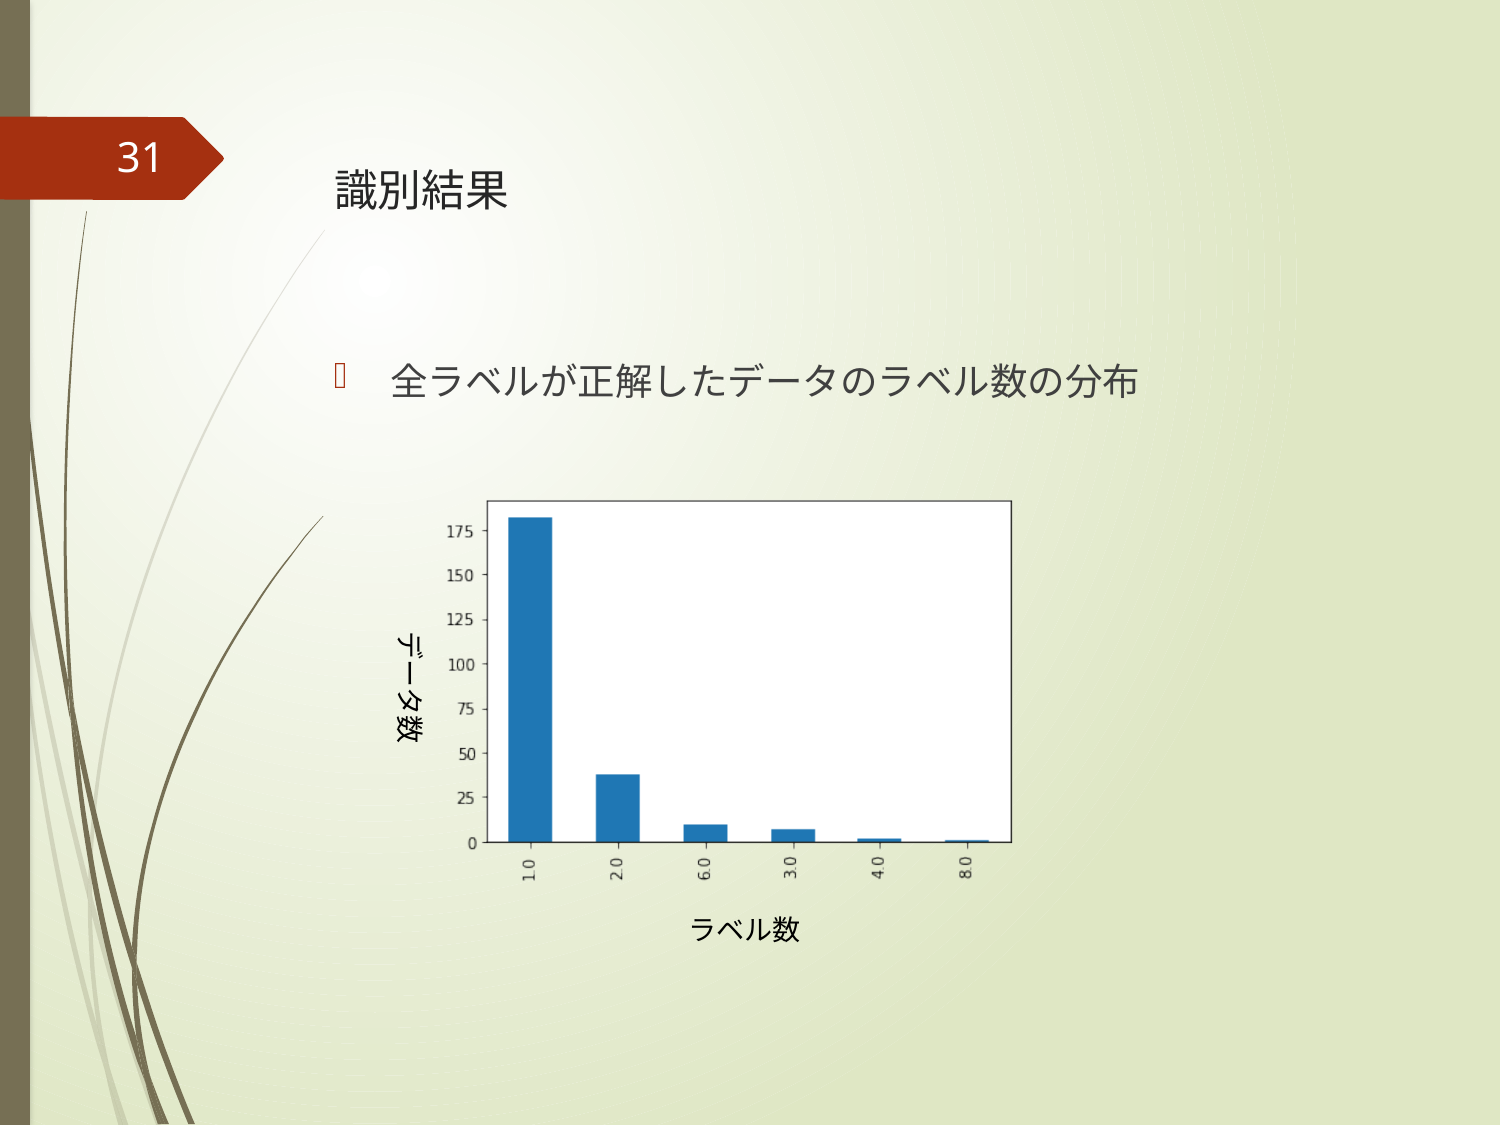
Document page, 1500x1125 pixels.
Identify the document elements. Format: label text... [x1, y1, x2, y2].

picture [435, 491, 1022, 890]
text_box データ数 [370, 617, 430, 770]
text_box ラベル数 [674, 904, 826, 987]
slide_number 31 [83, 129, 180, 190]
list 全ラベルが正解したデータのラベル数の分布 [318, 350, 1400, 970]
title 識別結果 [319, 102, 1400, 313]
